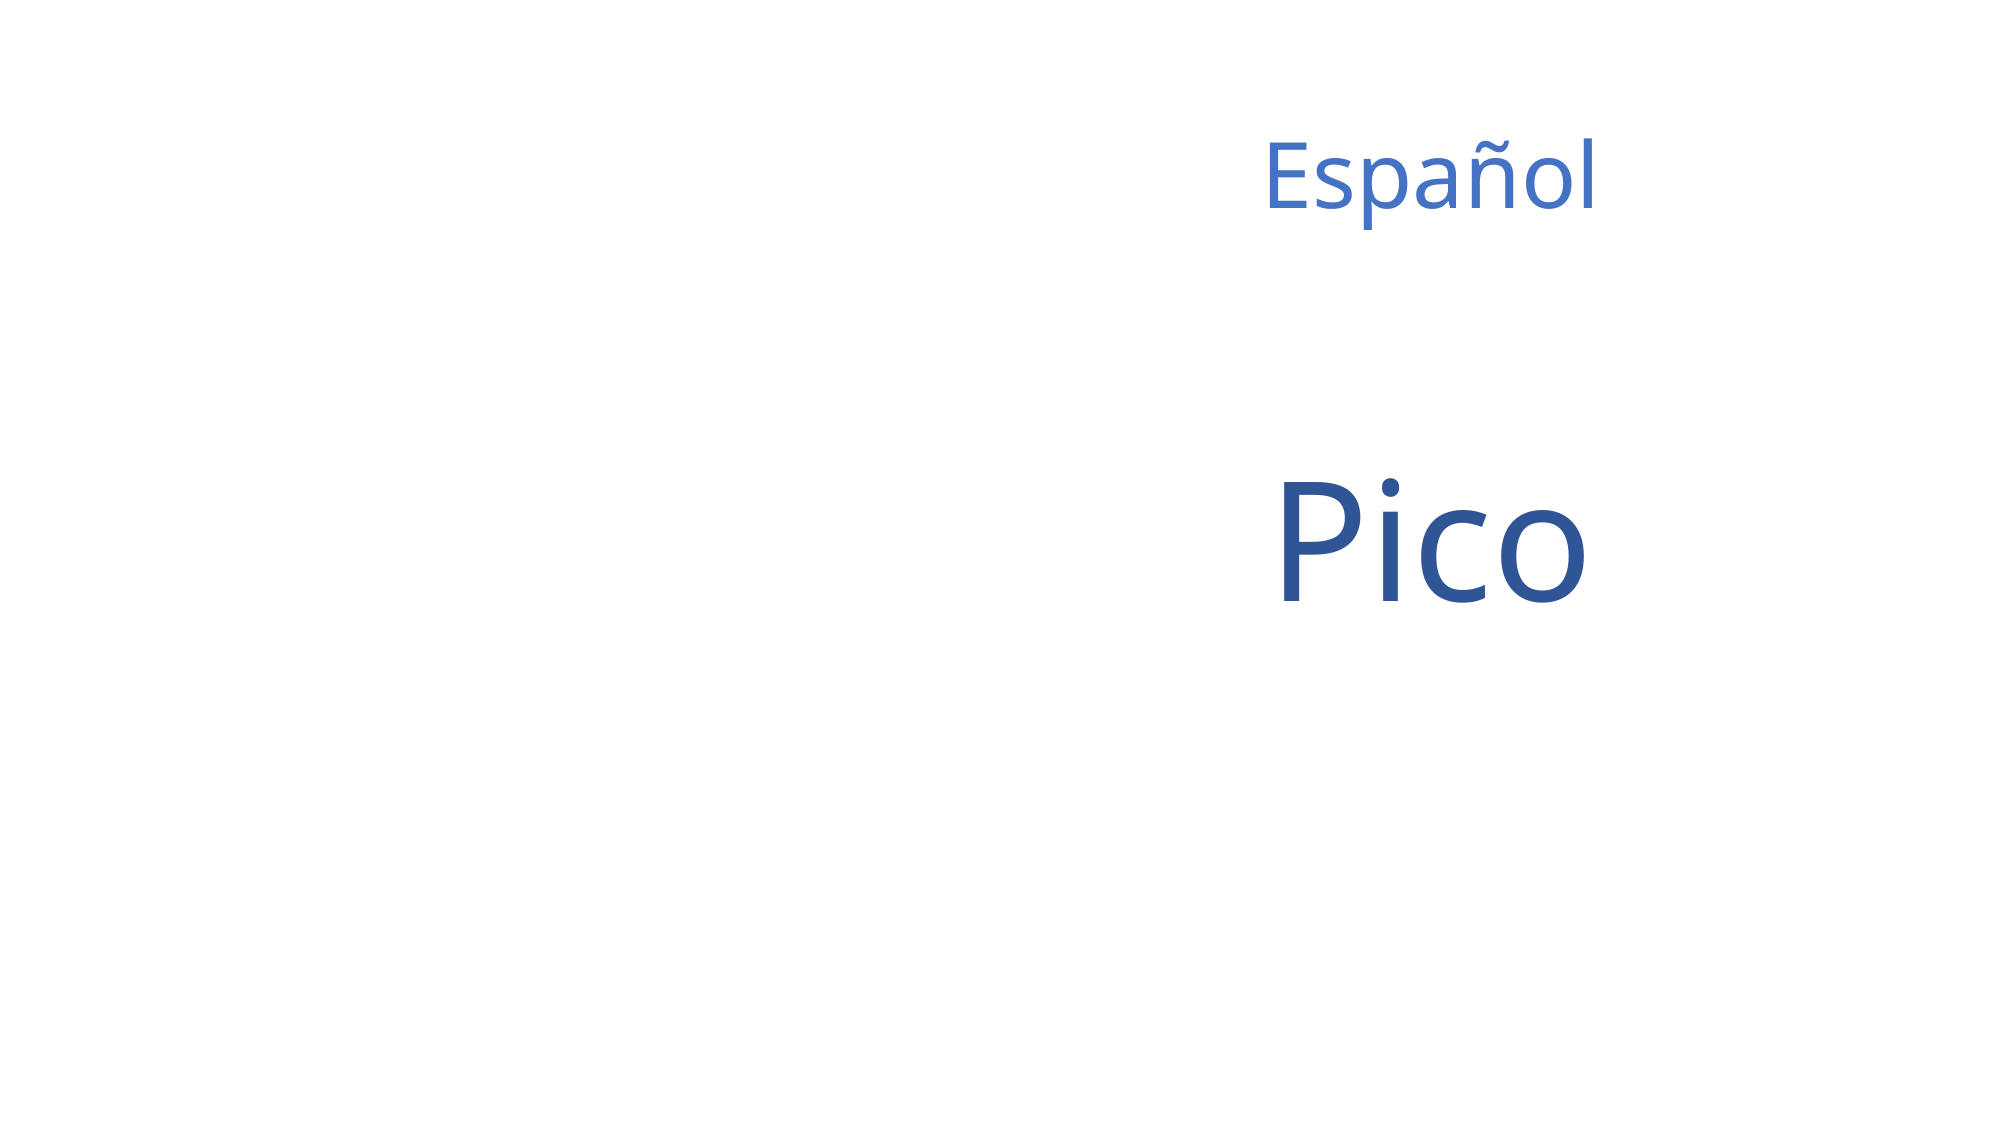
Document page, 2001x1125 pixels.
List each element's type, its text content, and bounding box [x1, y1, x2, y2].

text_box Español [1196, 70, 1666, 288]
text_box Pico [999, 449, 1863, 746]
